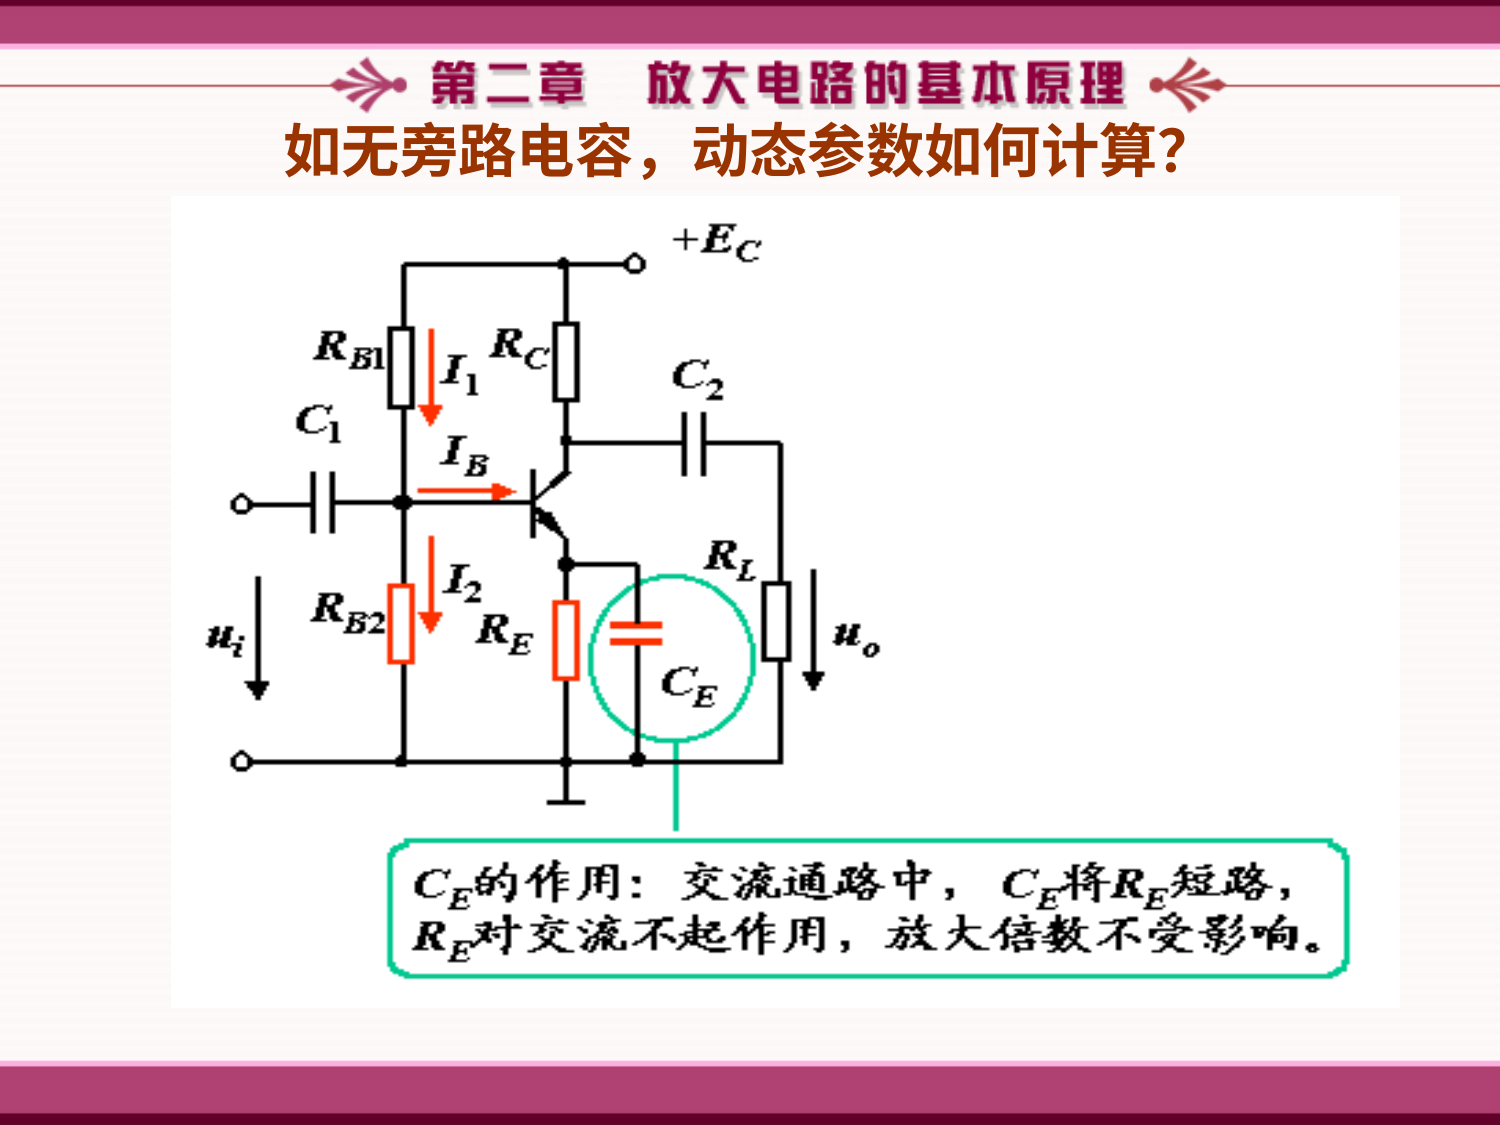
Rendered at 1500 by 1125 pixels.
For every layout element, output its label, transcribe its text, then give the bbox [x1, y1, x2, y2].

picture [0, 0, 1500, 1125]
title 如无旁路电容，动态参数如何计算？ [112, 66, 1388, 232]
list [171, 196, 1400, 1008]
